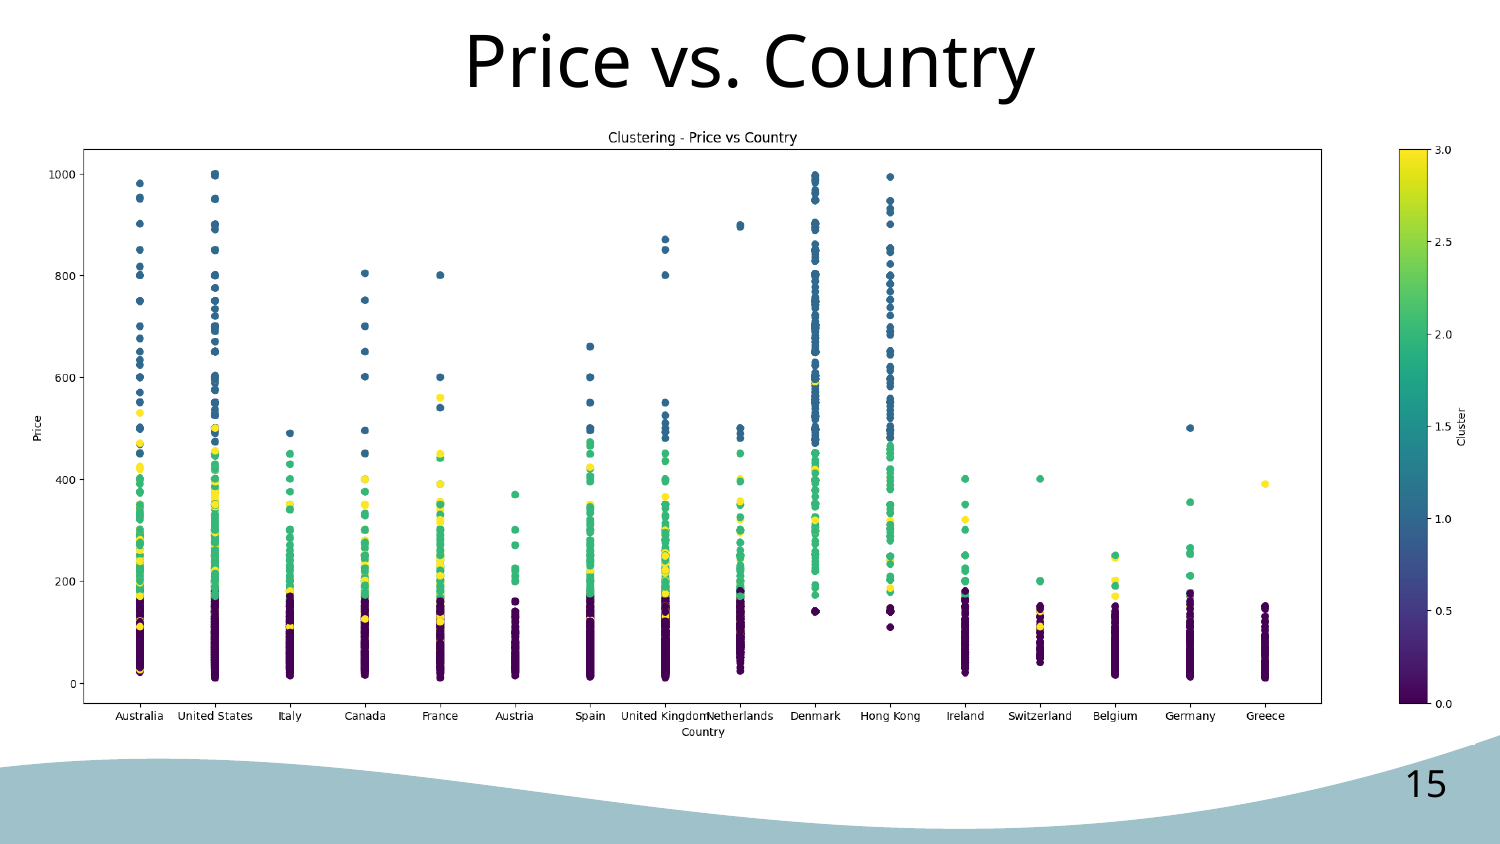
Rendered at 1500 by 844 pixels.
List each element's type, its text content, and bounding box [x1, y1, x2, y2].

picture [24, 123, 1476, 746]
text_box 15 [1389, 751, 1475, 820]
text_box Price vs. Country [217, 0, 1283, 101]
